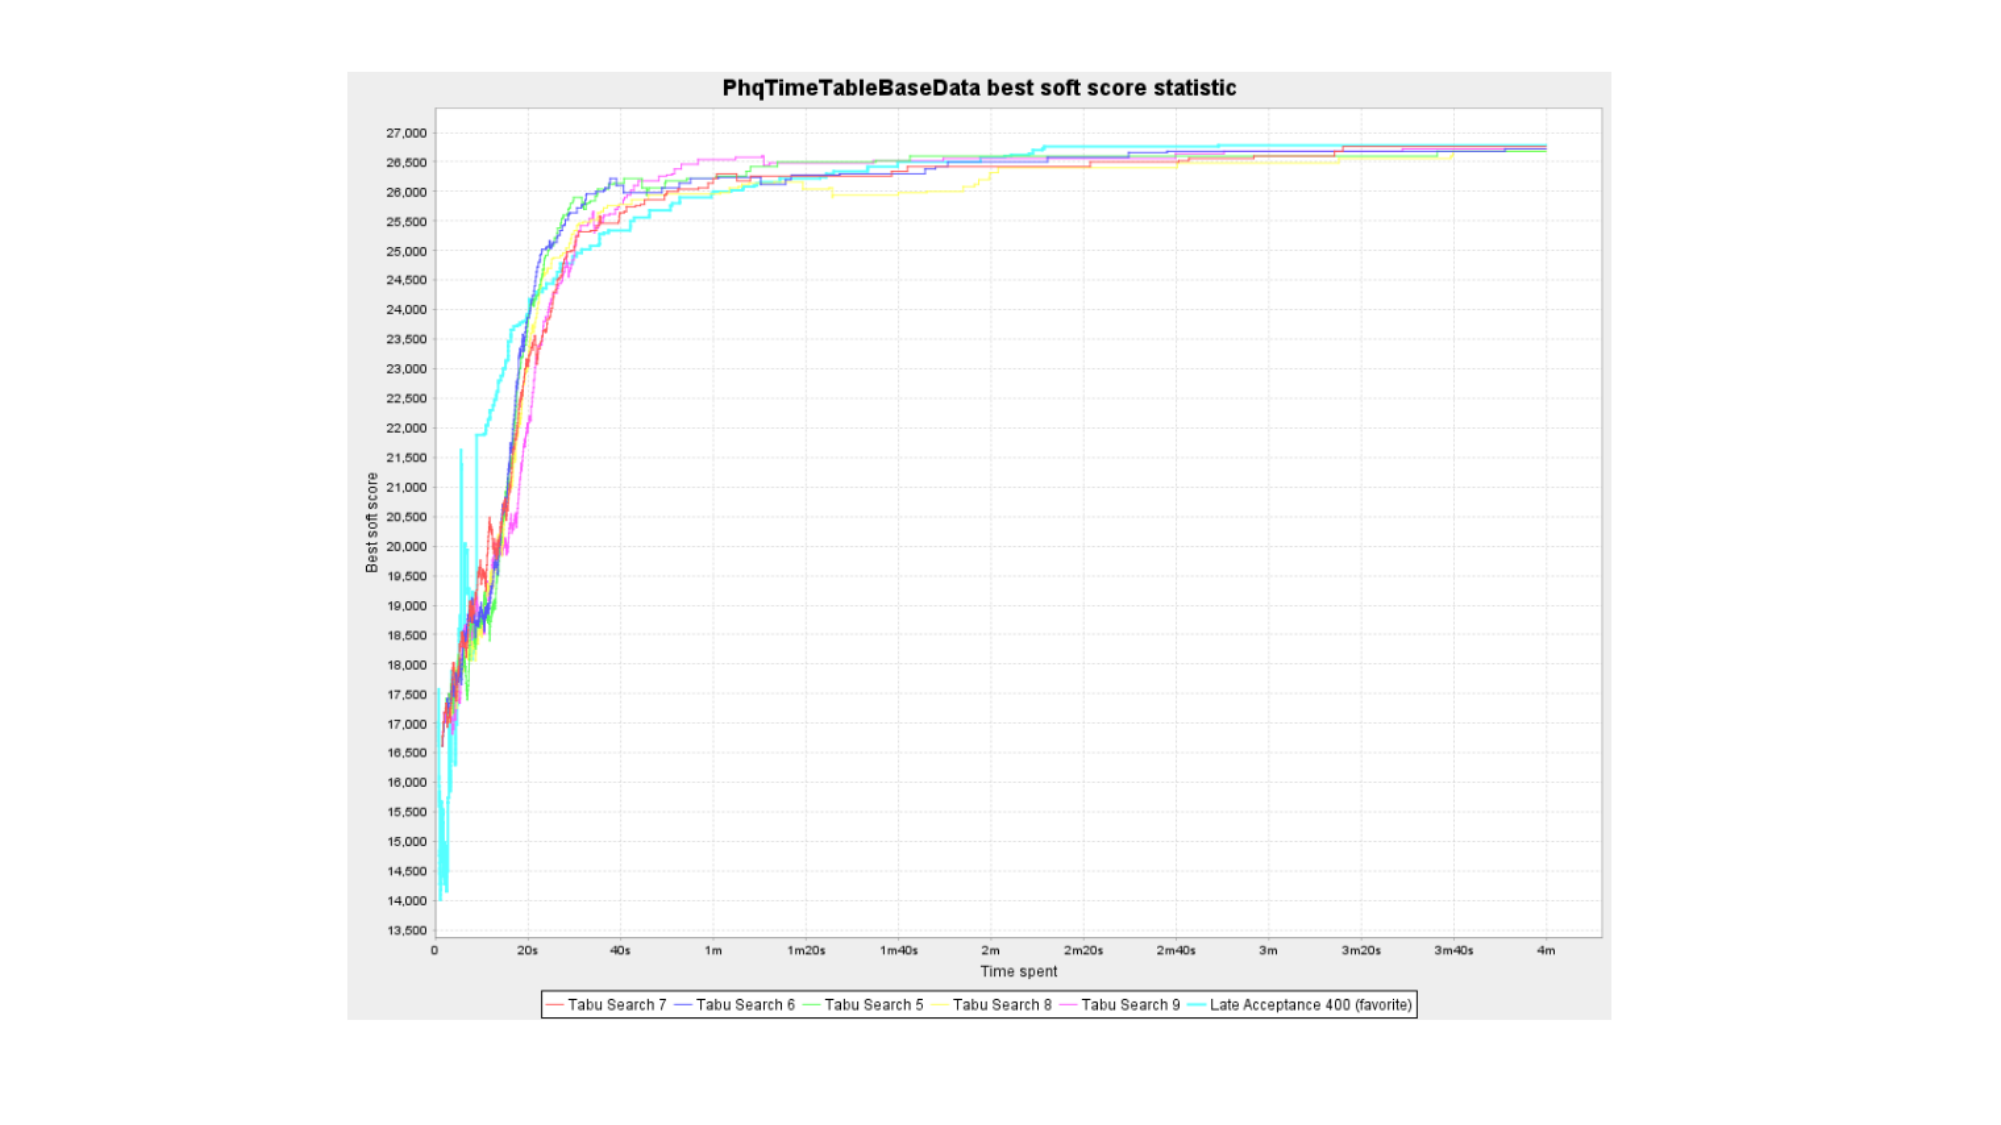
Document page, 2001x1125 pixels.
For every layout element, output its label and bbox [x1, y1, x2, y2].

picture [330, 59, 1624, 1041]
